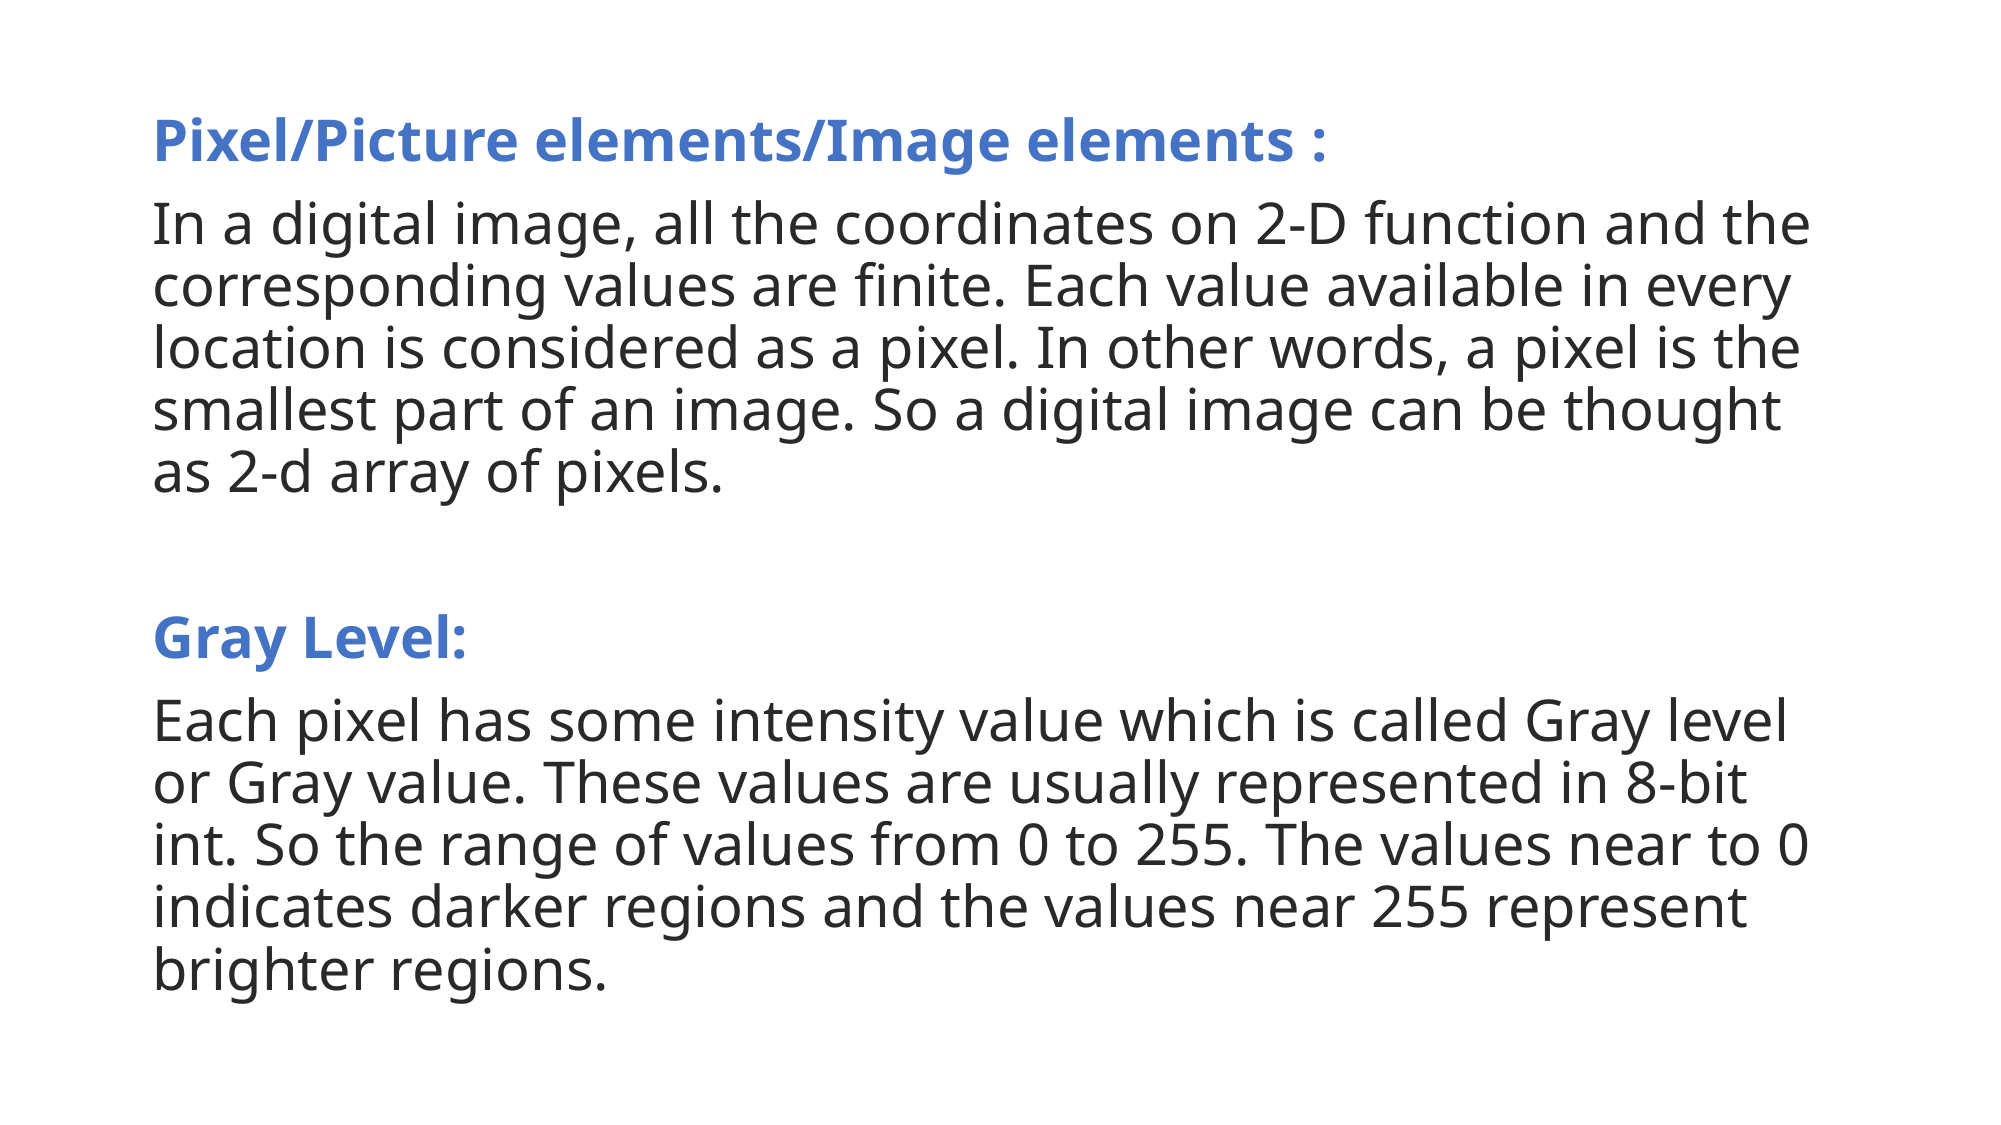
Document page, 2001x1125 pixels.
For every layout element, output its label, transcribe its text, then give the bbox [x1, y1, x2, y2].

list Pixel/Picture elements/Image elements : In a digital image, all the coordinates on 2-D function and the corresponding values are finite. Each value available in every location is considered as a pixel. In other words, a pixel is the smallest part of an image. So a digital image can be thought as 2-d array of pixels. Gray Level: Each pixel has some intensity value which is called Gray level or Gray value. These values are usually represented in 8-bit int. So the range of values from 0 to 255. The values near to 0 indicates darker regions and the values near 255 represent brighter regions. [137, 104, 1863, 1014]
